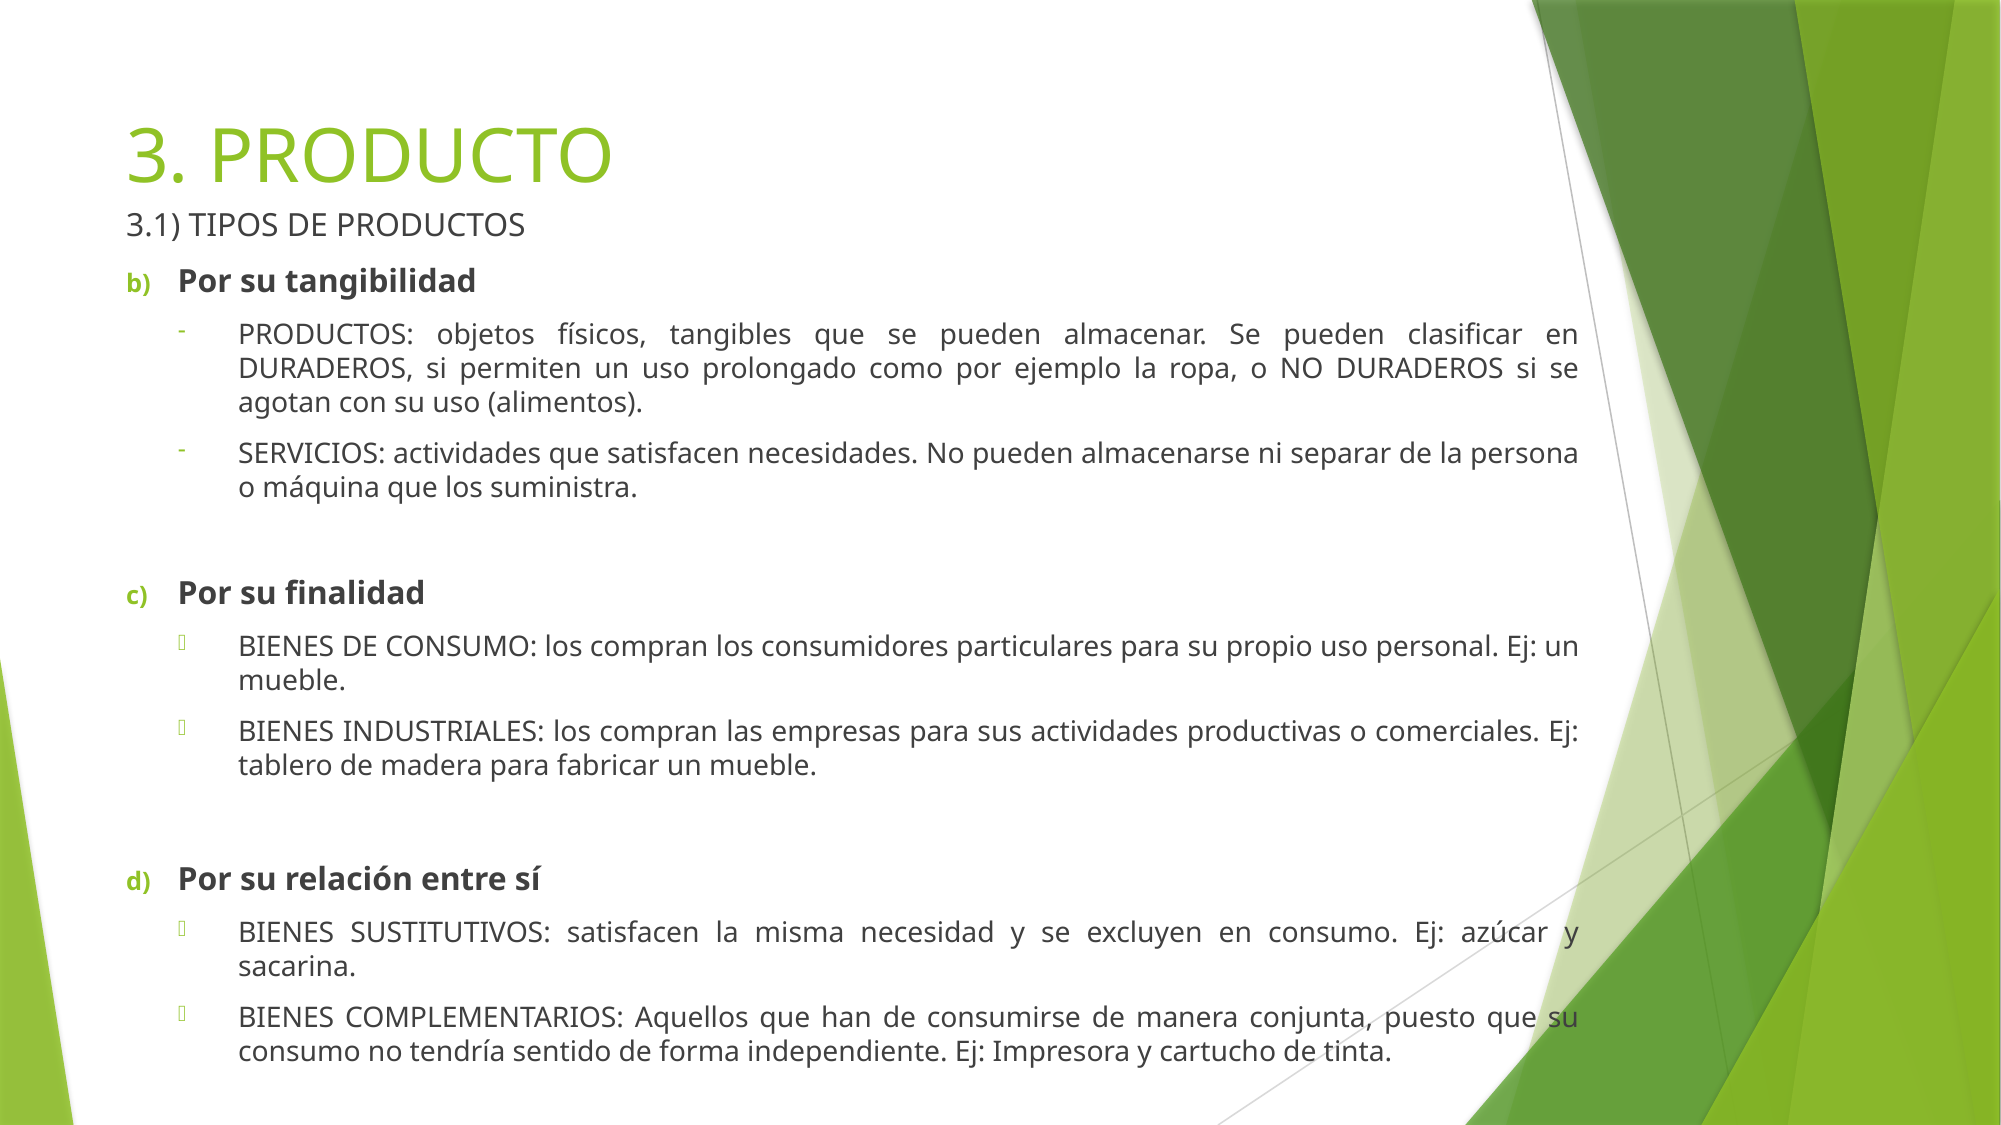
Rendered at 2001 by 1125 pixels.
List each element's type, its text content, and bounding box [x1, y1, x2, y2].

list 3.1) TIPOS DE PRODUCTOS Por su tangibilidad PRODUCTOS: objetos físicos, tangibles que se pueden almacenar. Se pueden clasificar en DURADEROS, si permiten un uso prolongado como por ejemplo la ropa, o NO DURADEROS si se agotan con su uso (alimentos). SERVICIOS: actividades que satisfacen necesidades. No pueden almacenarse ni separar de la persona o máquina que los suministra. Por su finalidad BIENES DE CONSUMO: los compran los consumidores particulares para su propio uso personal. Ej: un mueble. BIENES INDUSTRIALES: los compran las empresas para sus actividades productivas o comerciales. Ej: tablero de madera para fabricar un mueble. Por su relación entre sí BIENES SUSTITUTIVOS: satisfacen la misma necesidad y se excluyen en consumo. Ej: azúcar y sacarina. BIENES COMPLEMENTARIOS: Aquellos que han de consumirse de manera conjunta, puesto que su consumo no tendría sentido de forma independiente. Ej: Impresora y cartucho de tinta. [111, 197, 1595, 1077]
title 3. PRODUCTO [111, 99, 1522, 197]
